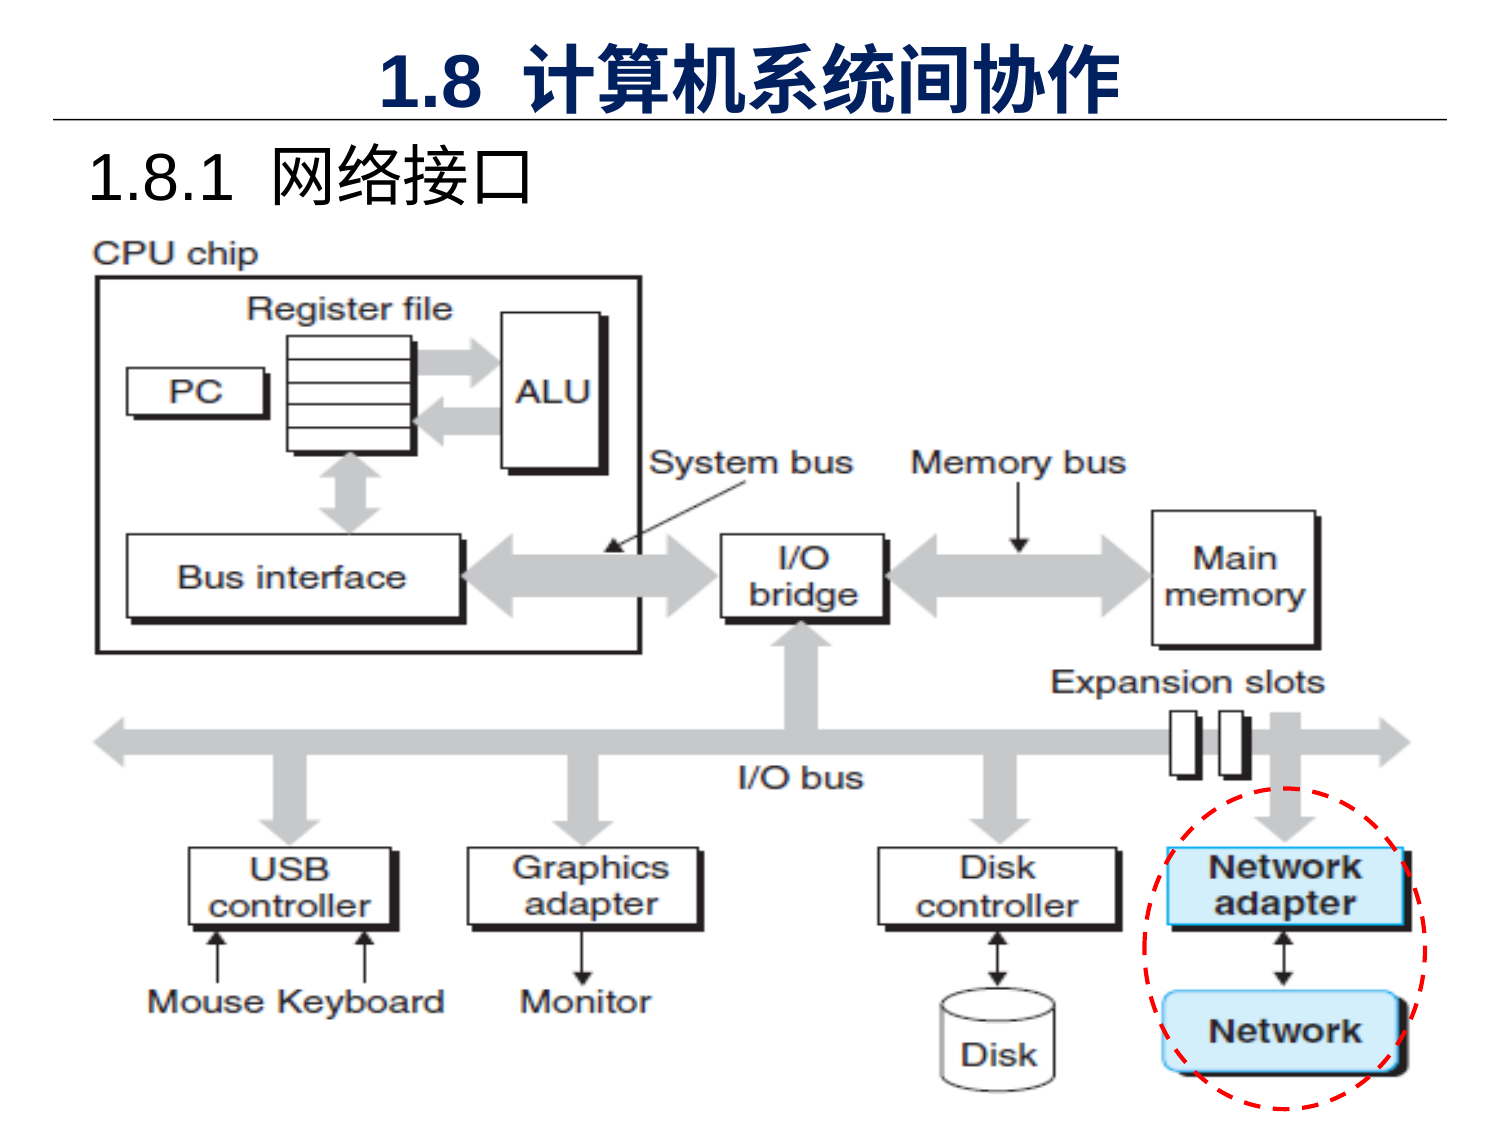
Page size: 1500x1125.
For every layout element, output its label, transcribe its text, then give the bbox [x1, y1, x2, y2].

title 1.8 计算机系统间协作 [74, 30, 1426, 124]
picture [74, 230, 1423, 1103]
text_box 1.8.1 网络接口 [72, 126, 1423, 227]
